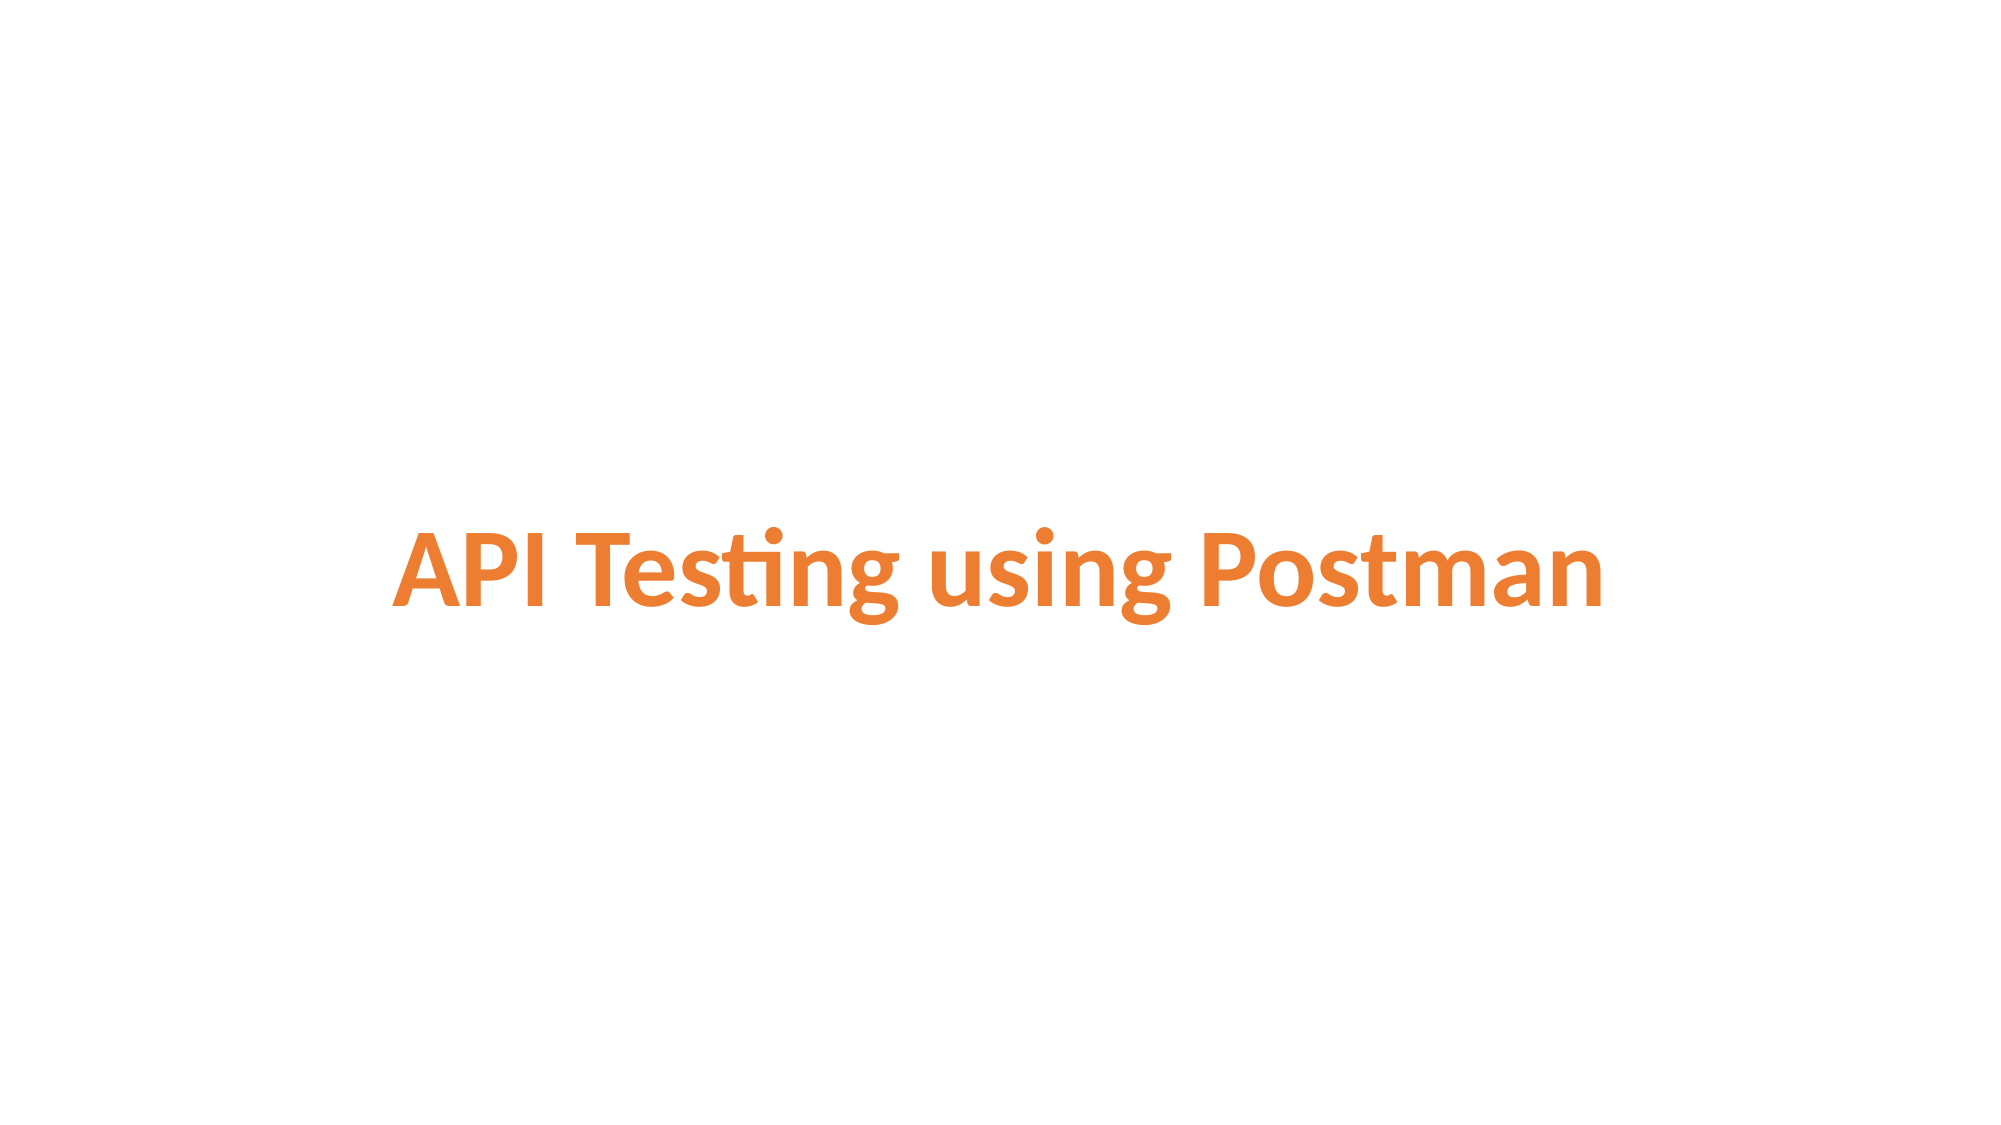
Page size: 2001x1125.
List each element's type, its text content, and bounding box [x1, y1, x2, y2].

text_box API Testing using Postman [377, 486, 1623, 637]
